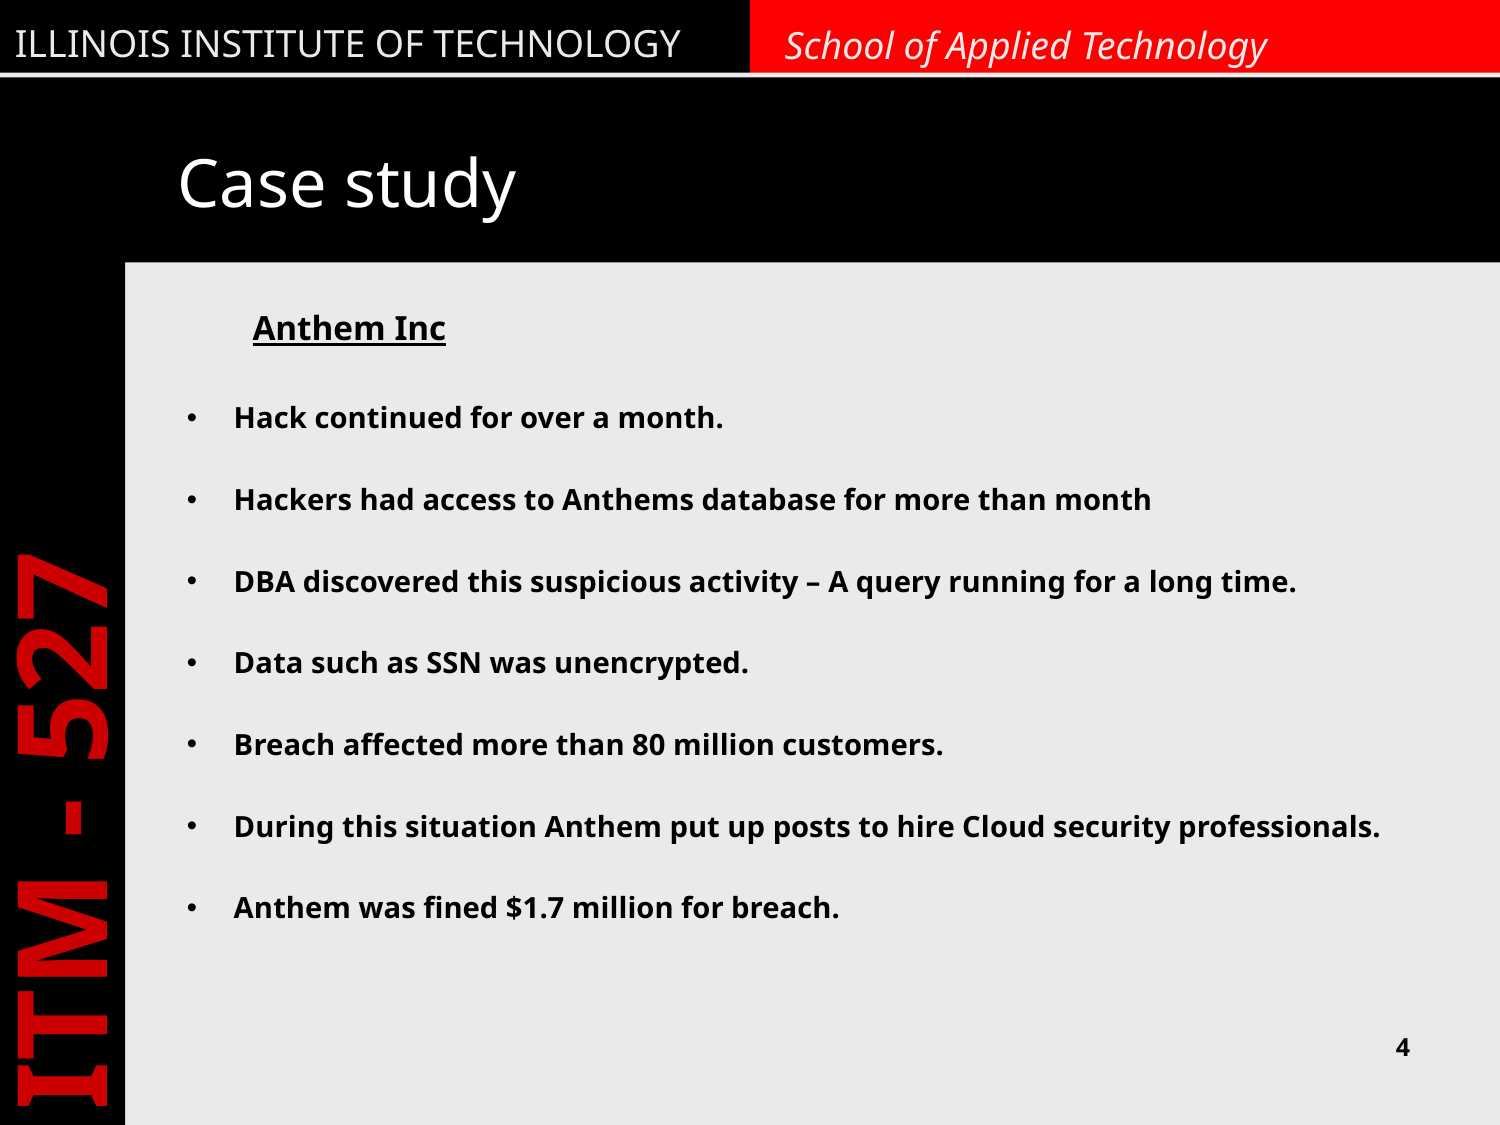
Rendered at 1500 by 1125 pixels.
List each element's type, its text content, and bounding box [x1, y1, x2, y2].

slide_number 4 [1074, 1024, 1426, 1103]
list Anthem Inc Hack continued for over a month. Hackers had access to Anthems database for more than month DBA discovered this suspicious activity – A query running for a long time. Data such as SSN was unencrypted. Breach affected more than 80 million customers. During this situation Anthem put up posts to hire Cloud security professionals. Anthem was fined $1.7 million for breach. [162, 299, 1451, 1006]
title Case study [162, 87, 1426, 276]
